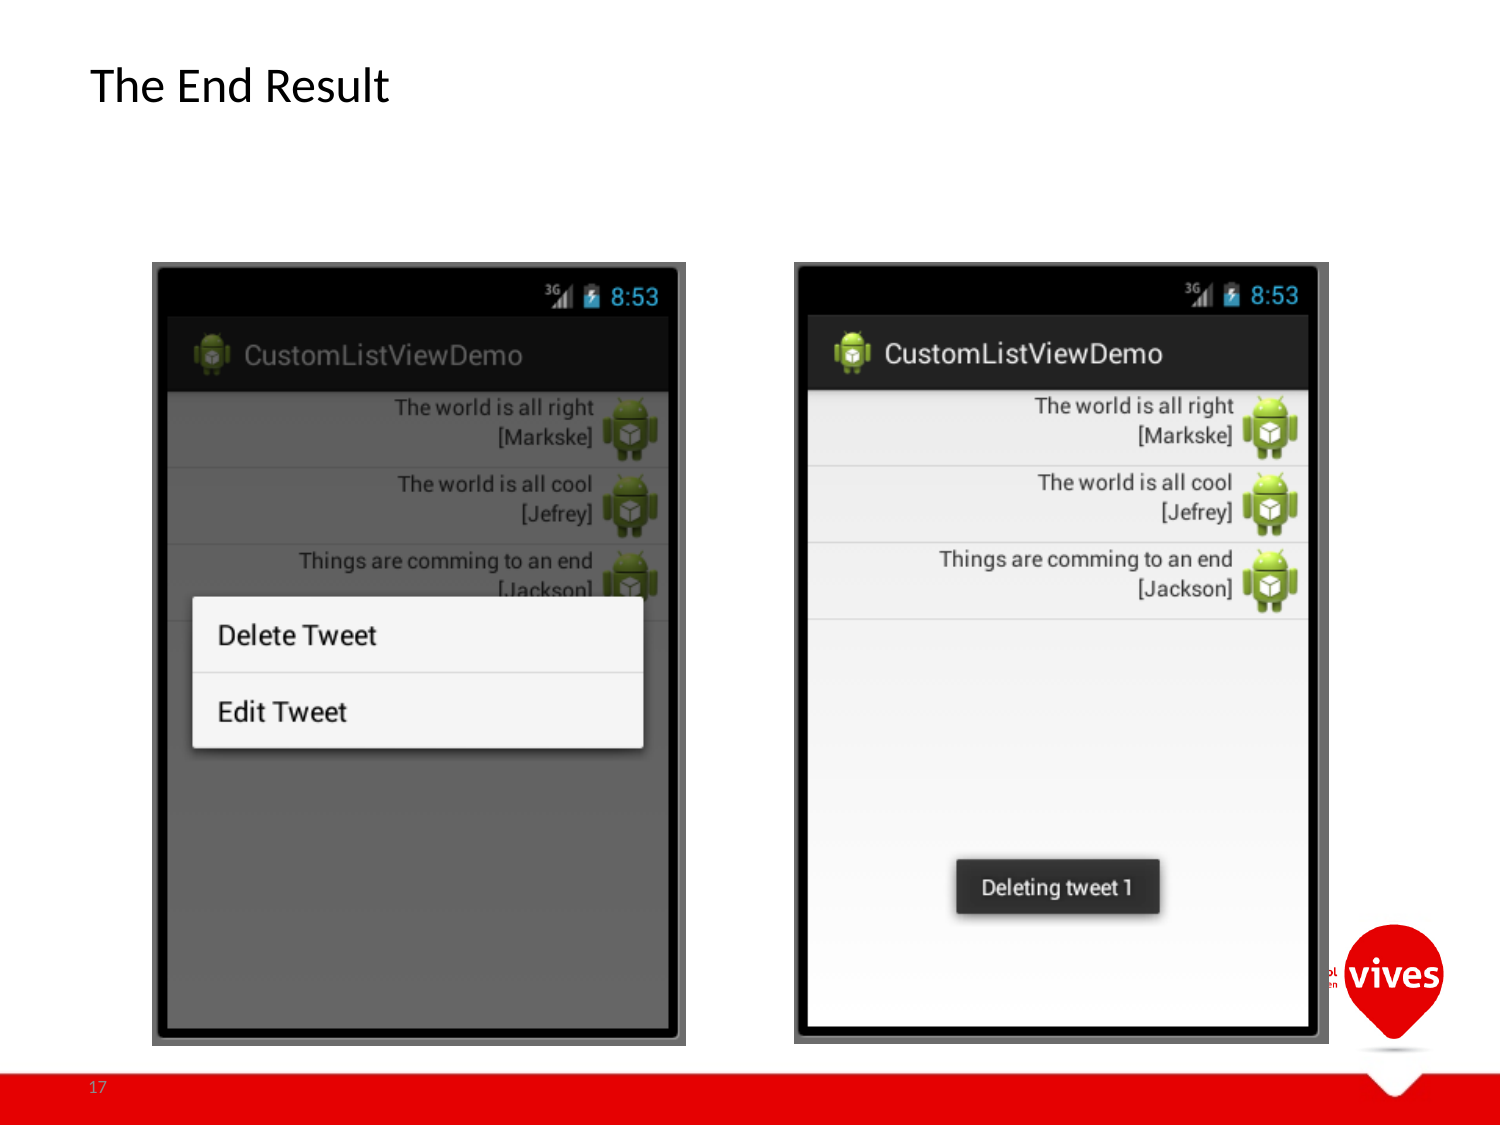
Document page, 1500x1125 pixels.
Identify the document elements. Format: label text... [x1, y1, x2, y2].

picture [0, 0, 1500, 1125]
title The End Result [75, 45, 1425, 233]
slide_number 17 [73, 1056, 153, 1116]
